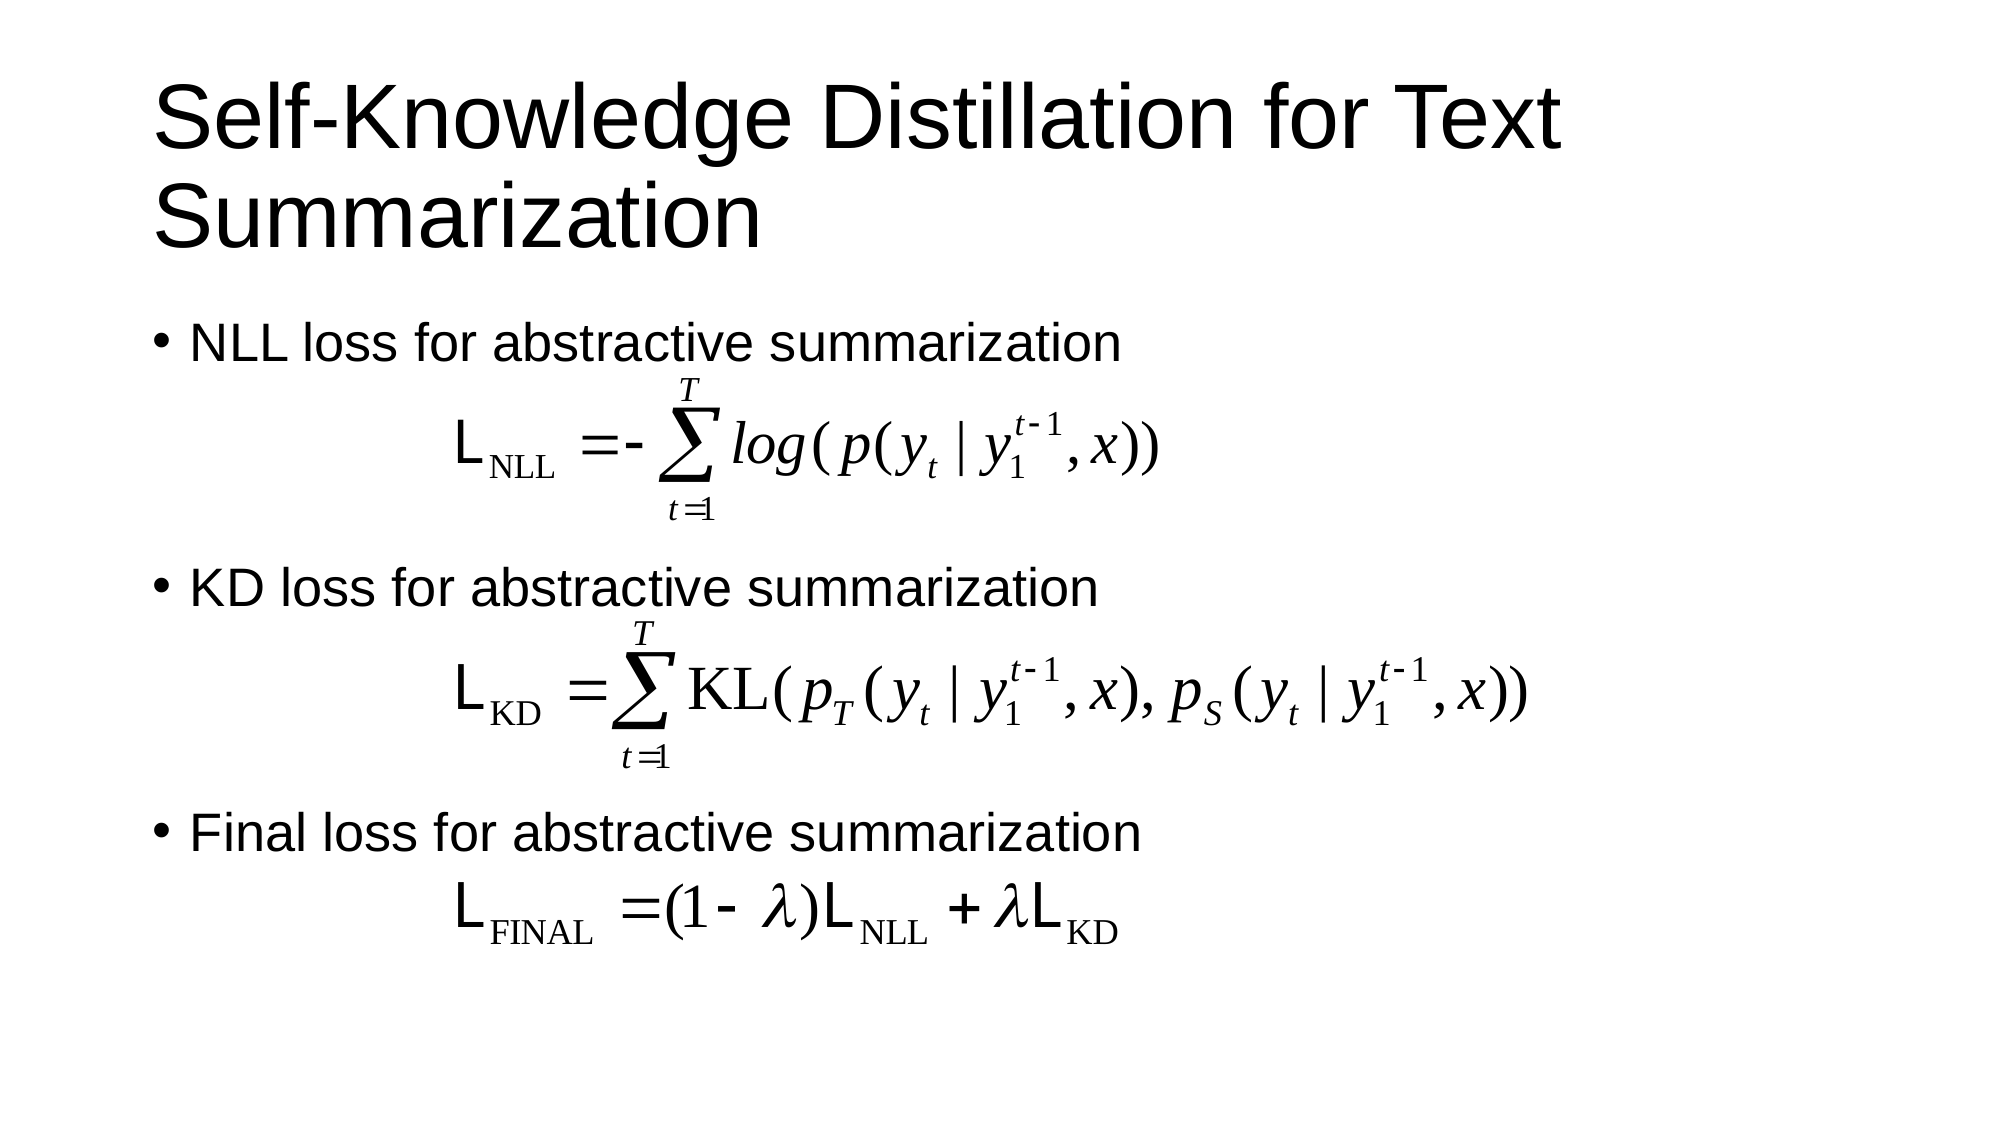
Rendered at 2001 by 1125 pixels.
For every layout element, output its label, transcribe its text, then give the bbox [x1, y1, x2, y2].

list NLL loss for abstractive summarization KD loss for abstractive summarization Final loss for abstractive summarization [137, 299, 1863, 1014]
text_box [443, 864, 1131, 960]
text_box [443, 604, 1540, 783]
title Self-Knowledge Distillation for Text Summarization [137, 59, 1863, 278]
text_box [443, 361, 1173, 534]
